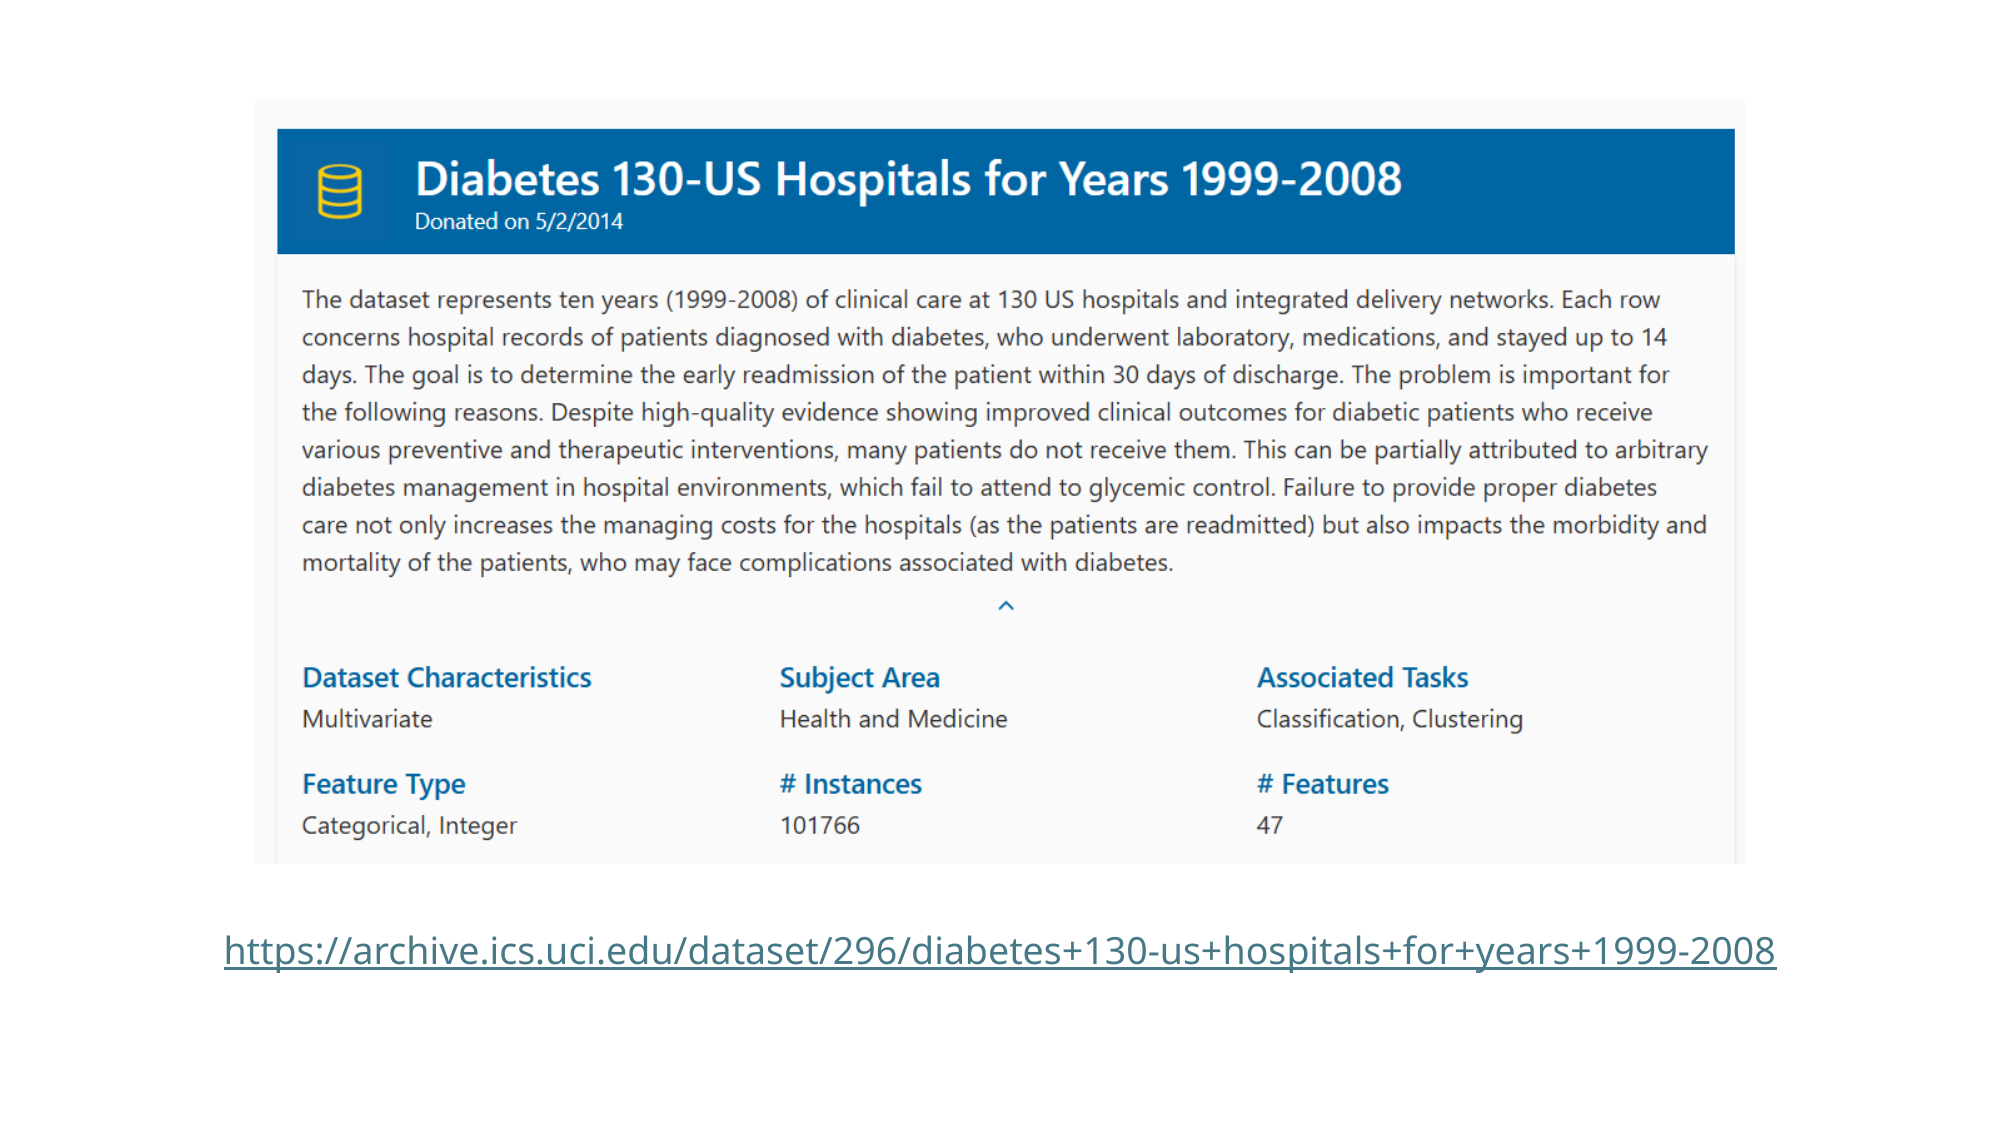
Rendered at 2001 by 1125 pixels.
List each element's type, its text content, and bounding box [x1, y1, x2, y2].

text_box https://archive.ics.uci.edu/dataset/296/diabetes+130-us+hospitals+for+years+1999-2008 [208, 919, 1792, 1031]
picture [254, 98, 1745, 864]
